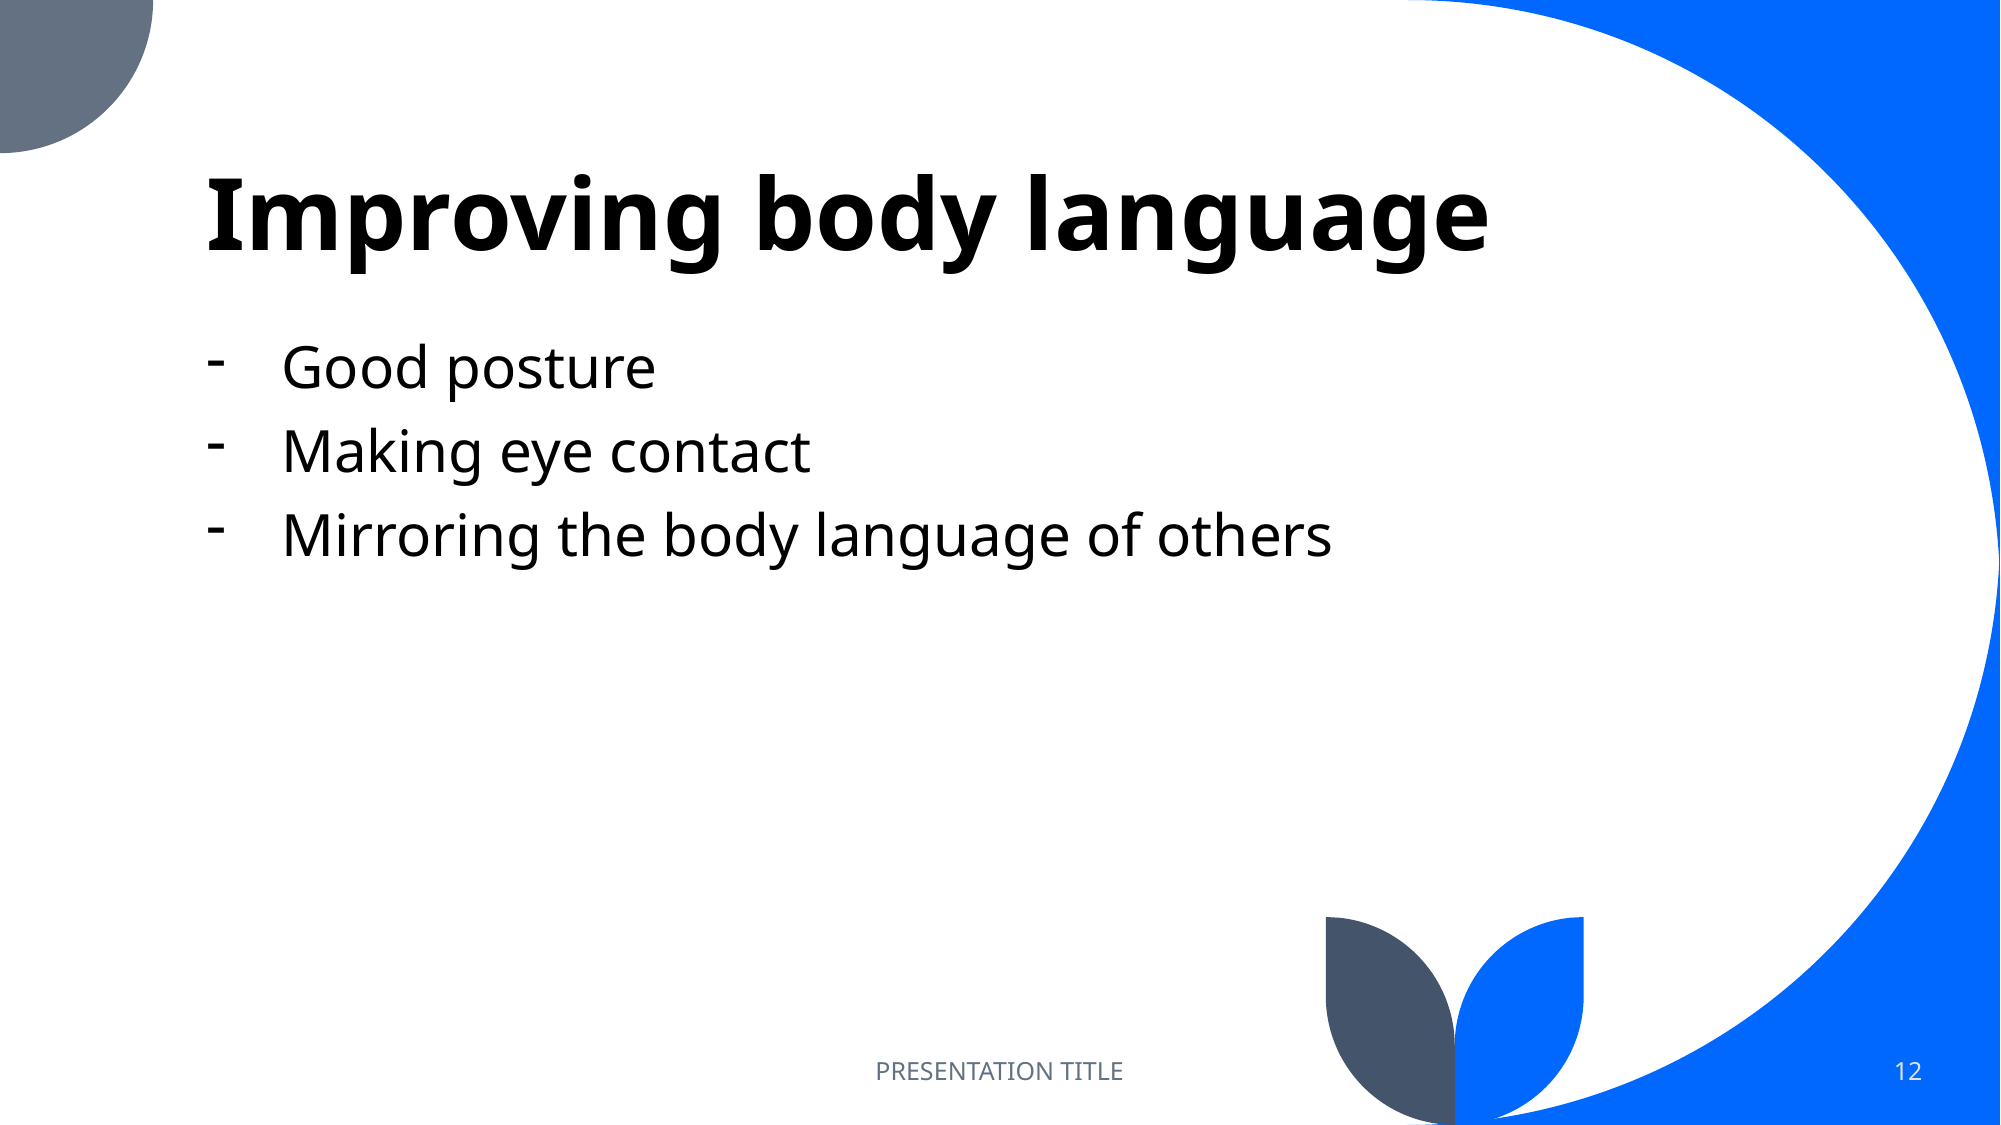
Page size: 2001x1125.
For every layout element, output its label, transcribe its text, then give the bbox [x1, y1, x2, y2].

list Good posture Making eye contact Mirroring the body language of others [191, 330, 1796, 884]
slide_number 12 [1665, 1042, 1938, 1103]
title Improving body language [191, 62, 1796, 280]
footer PRESENTATION TITLE [662, 1042, 1338, 1103]
